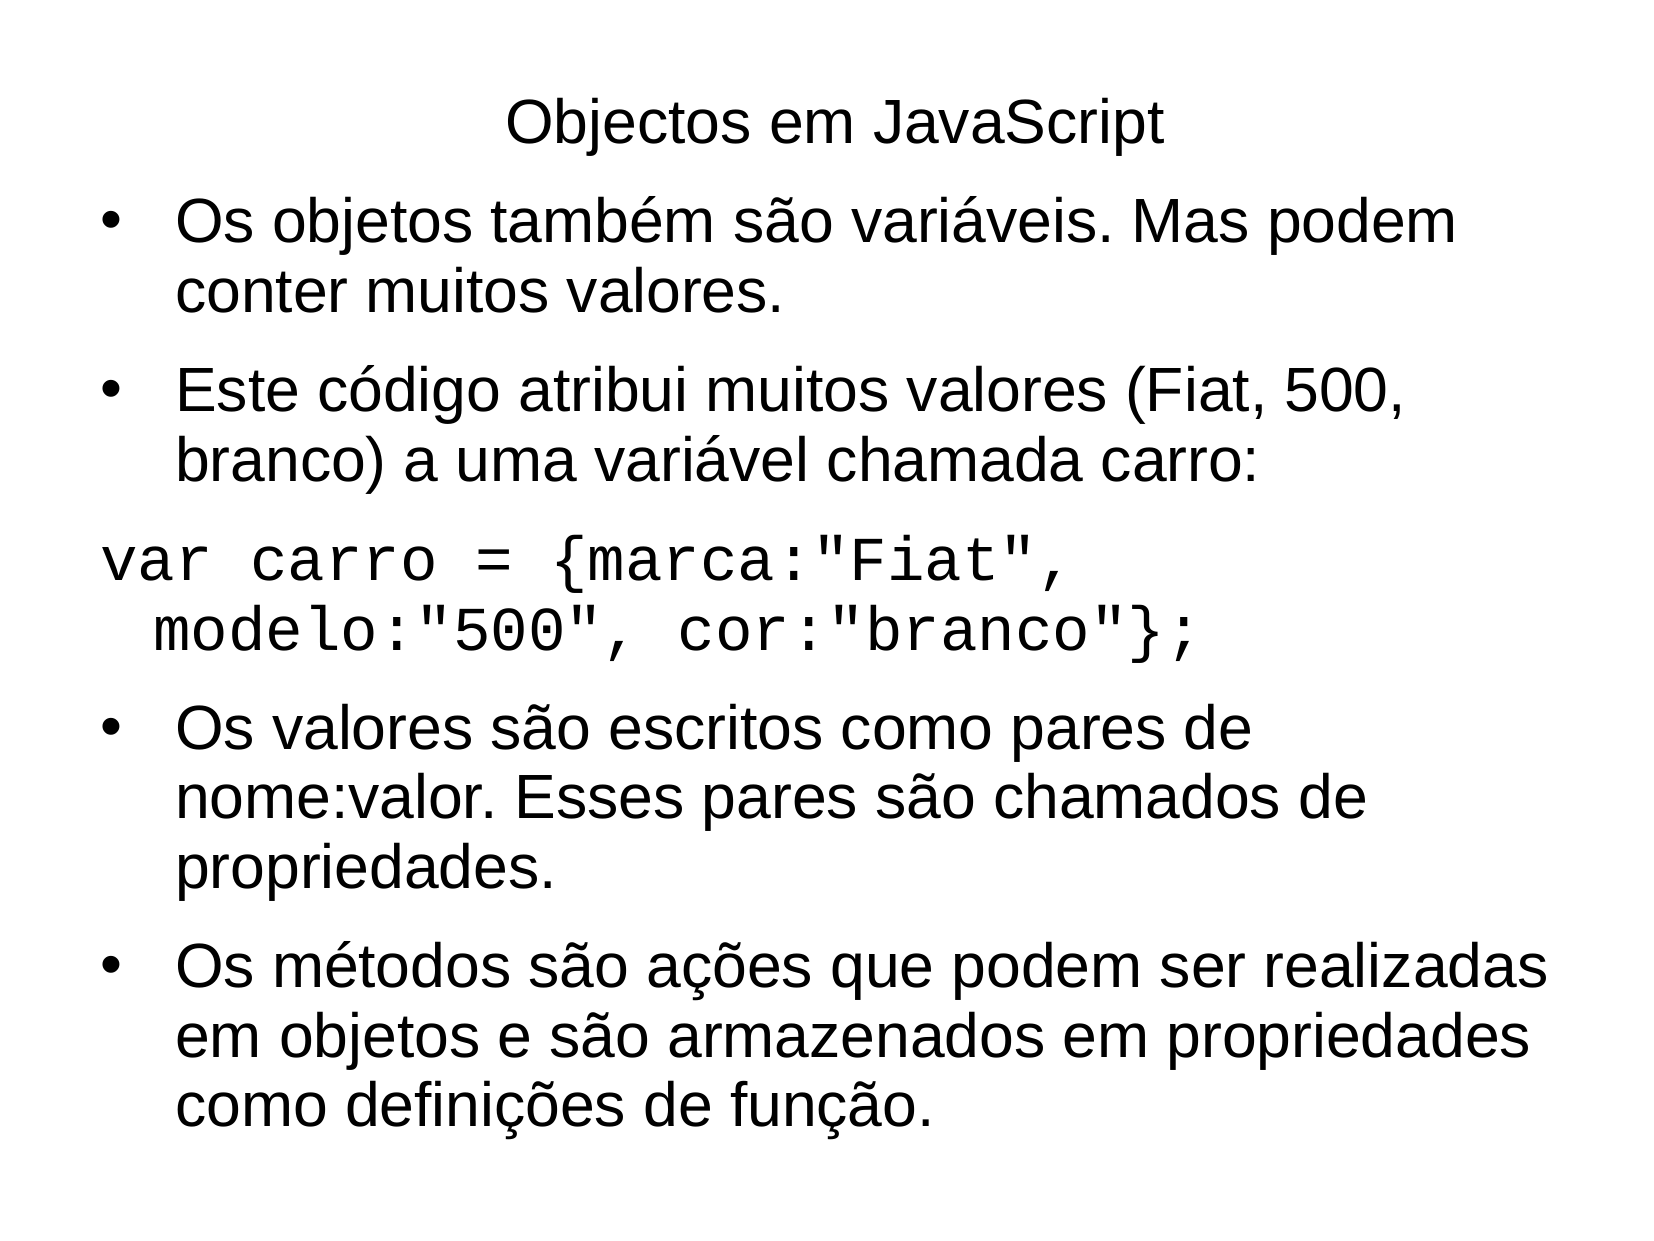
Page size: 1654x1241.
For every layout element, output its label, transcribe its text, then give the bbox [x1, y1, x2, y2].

text_box Objectos em JavaScript Os objetos também são variáveis. Mas podem conter muitos valores. Este código atribui muitos valores (Fiat, 500, branco) a uma variável chamada carro: var carro = {marca:"Fiat", modelo:"500", cor:"branco"}; Os valores são escritos como pares de nome:valor. Esses pares são chamados de propriedades. Os métodos são ações que podem ser realizadas em objetos e são armazenados em propriedades como definições de função. [82, 83, 1571, 1214]
